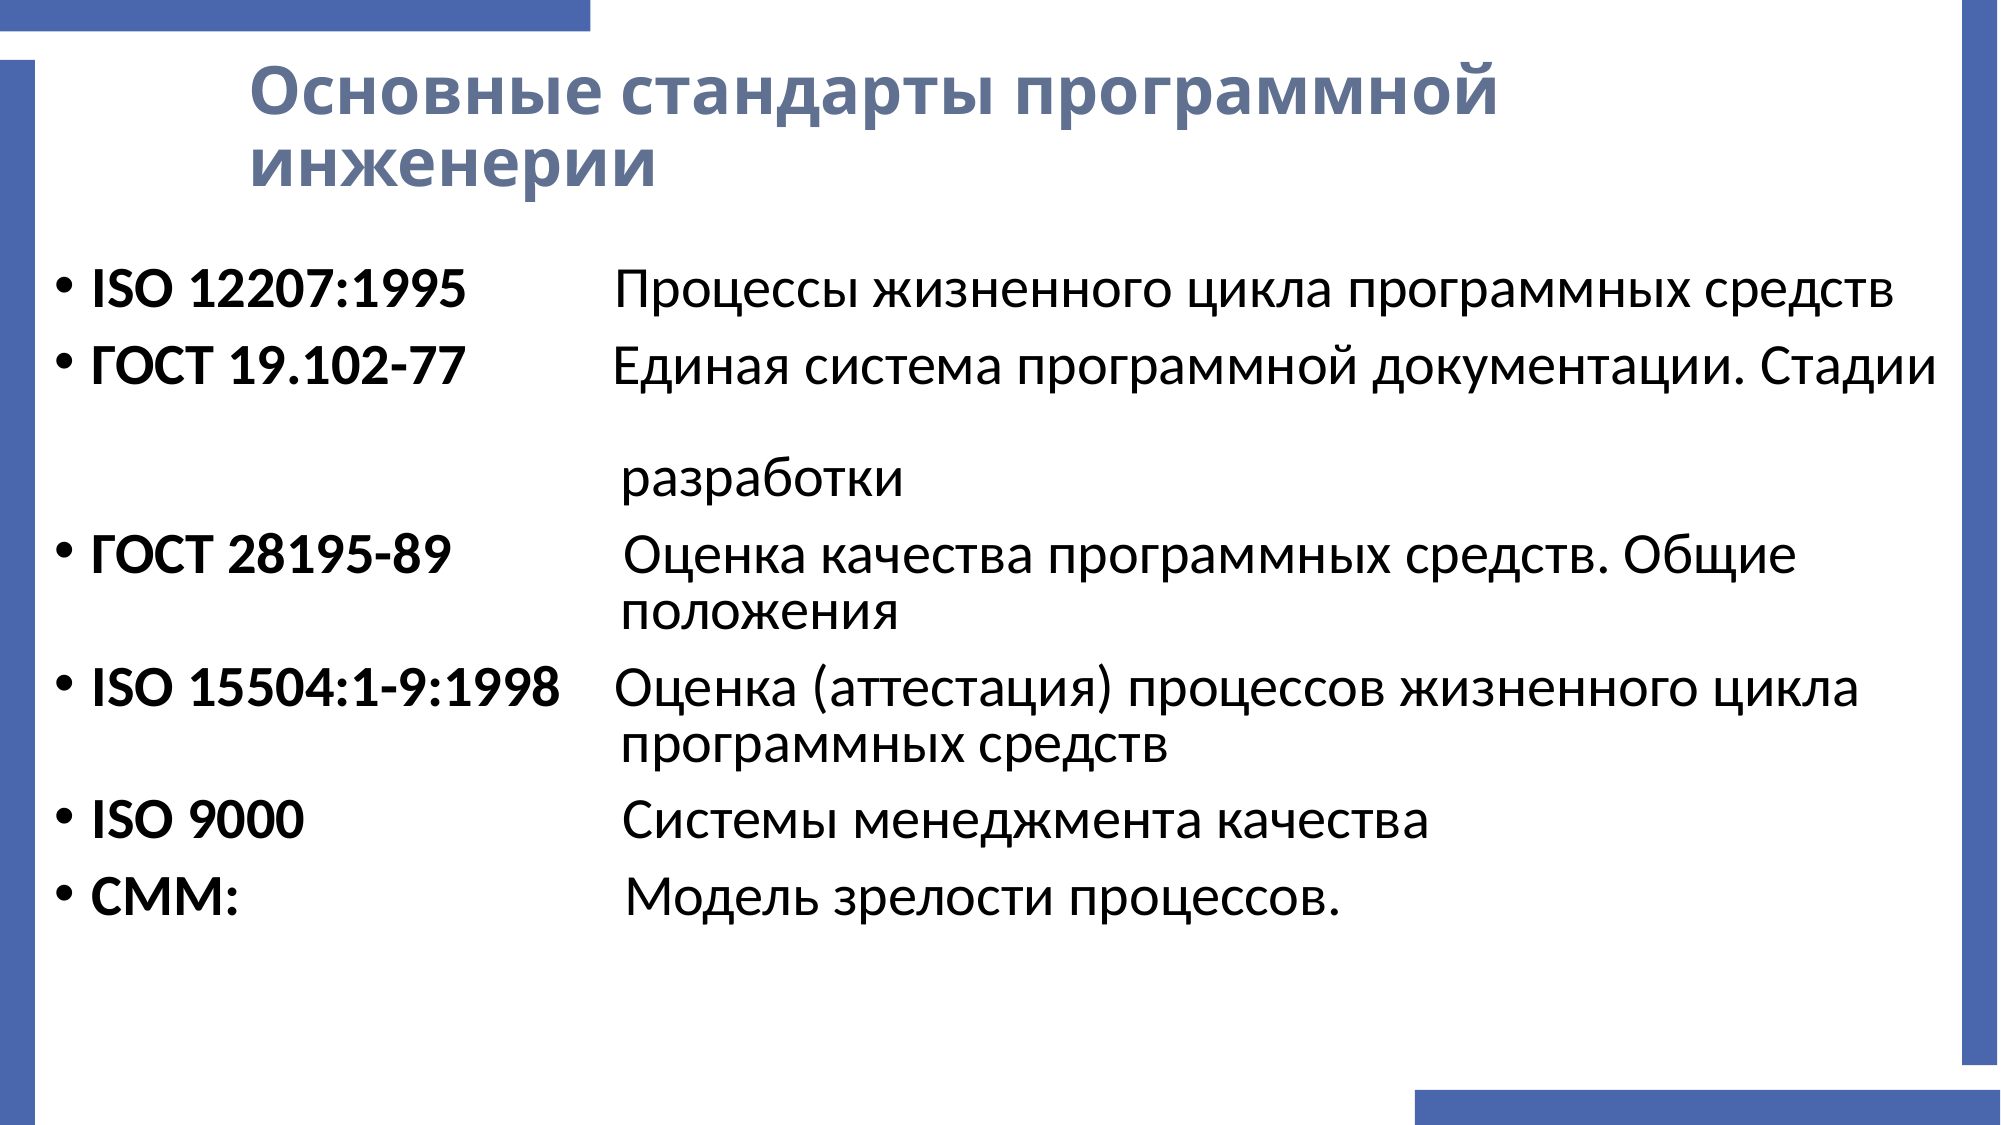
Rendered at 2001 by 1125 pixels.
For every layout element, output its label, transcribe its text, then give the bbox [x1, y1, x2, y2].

title Основные стандарты программной инженерии [233, 50, 1884, 209]
list ISO 12207:1995 Процессы жизненного цикла программных средств ГОСТ 19.102-77 Единая система программной документации. Стадии разработки ГОСТ 28195-89 Оценка качества программных средств. Общие положения ISO 15504:1-9:1998 Оценка (аттестация) процессов жизненного цикла программных средств ISO 9000 Системы менеджмента качества CMM: Модель зрелости процессов. [39, 255, 1958, 1000]
